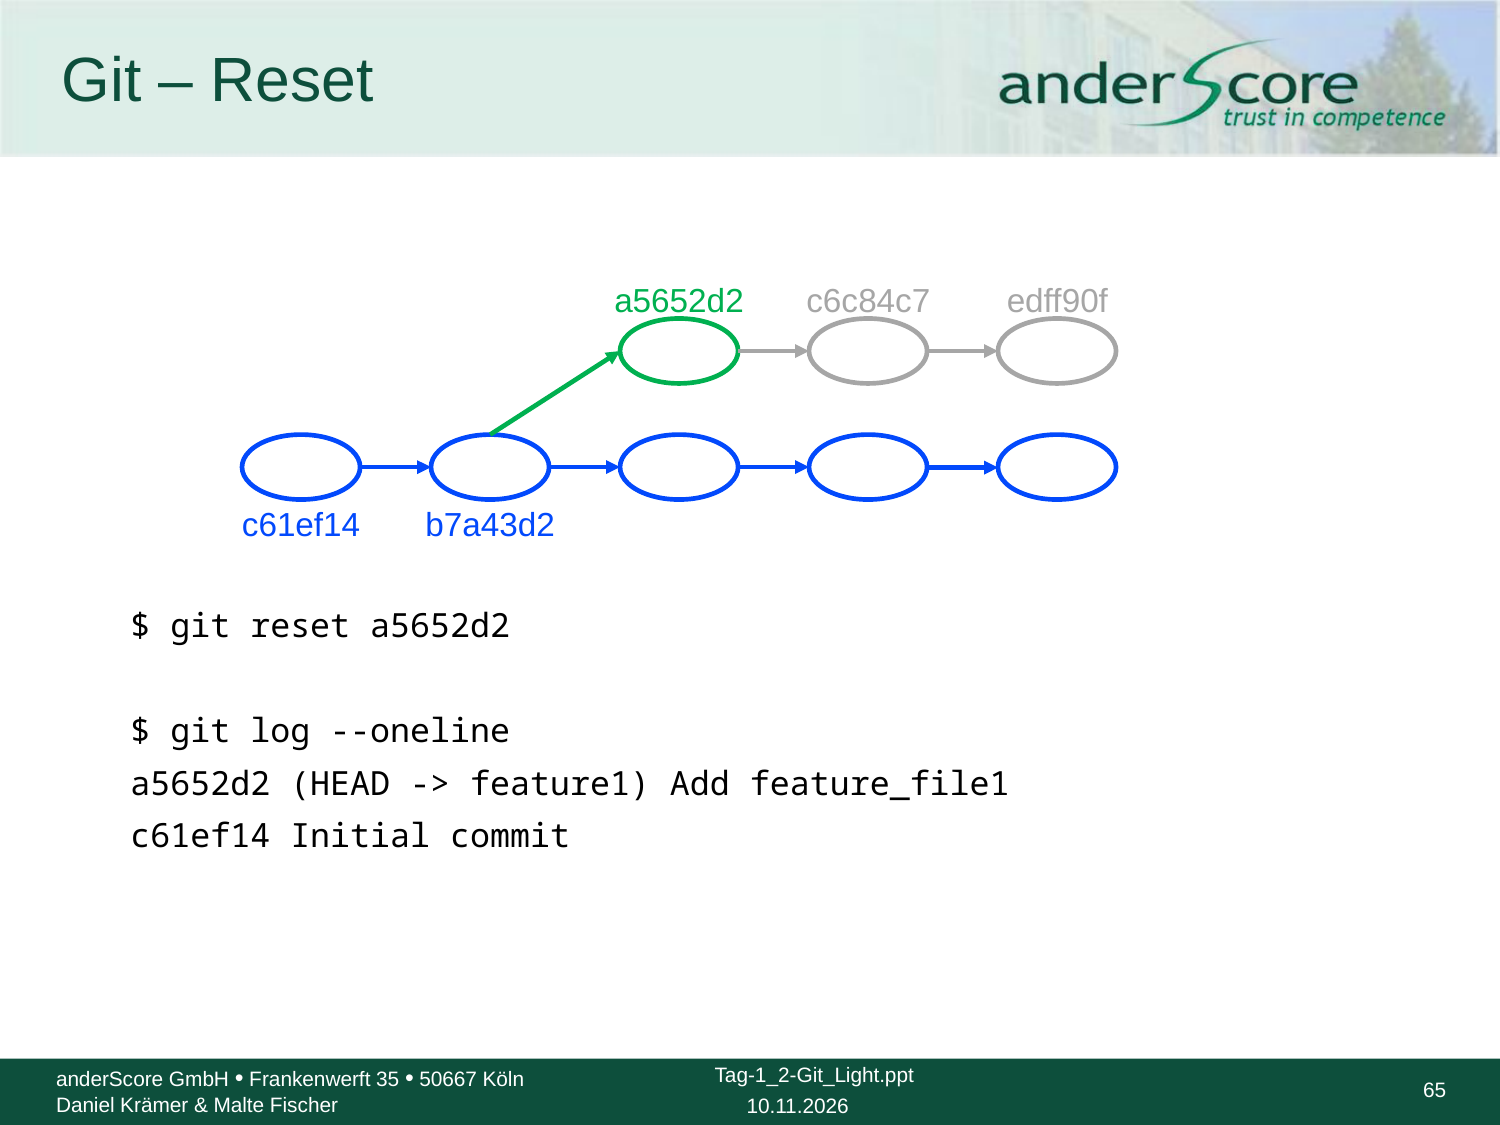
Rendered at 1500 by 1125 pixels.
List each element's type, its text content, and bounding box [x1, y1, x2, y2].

text_box [809, 434, 927, 500]
text_box b7a43d2 [371, 495, 609, 551]
text_box [242, 434, 360, 495]
text_box [620, 434, 739, 500]
text_box [809, 327, 927, 384]
text_box [620, 326, 738, 384]
text_box [431, 434, 549, 495]
text_box c61ef14 [182, 495, 371, 551]
text_box [998, 326, 1117, 384]
picture [0, 0, 1500, 157]
title Git – Reset [46, 23, 975, 140]
text_box c6c84c7 [750, 271, 987, 327]
text_box edff90f [939, 271, 1176, 326]
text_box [489, 350, 621, 435]
text_box [997, 434, 1117, 500]
text_box a5652d2 [560, 271, 750, 326]
list $ git reset a5652d2 $ git log --oneline a5652d2 (HEAD -> feature1) Add feature_file1 c61ef14 Initial commit [49, 597, 1447, 1049]
